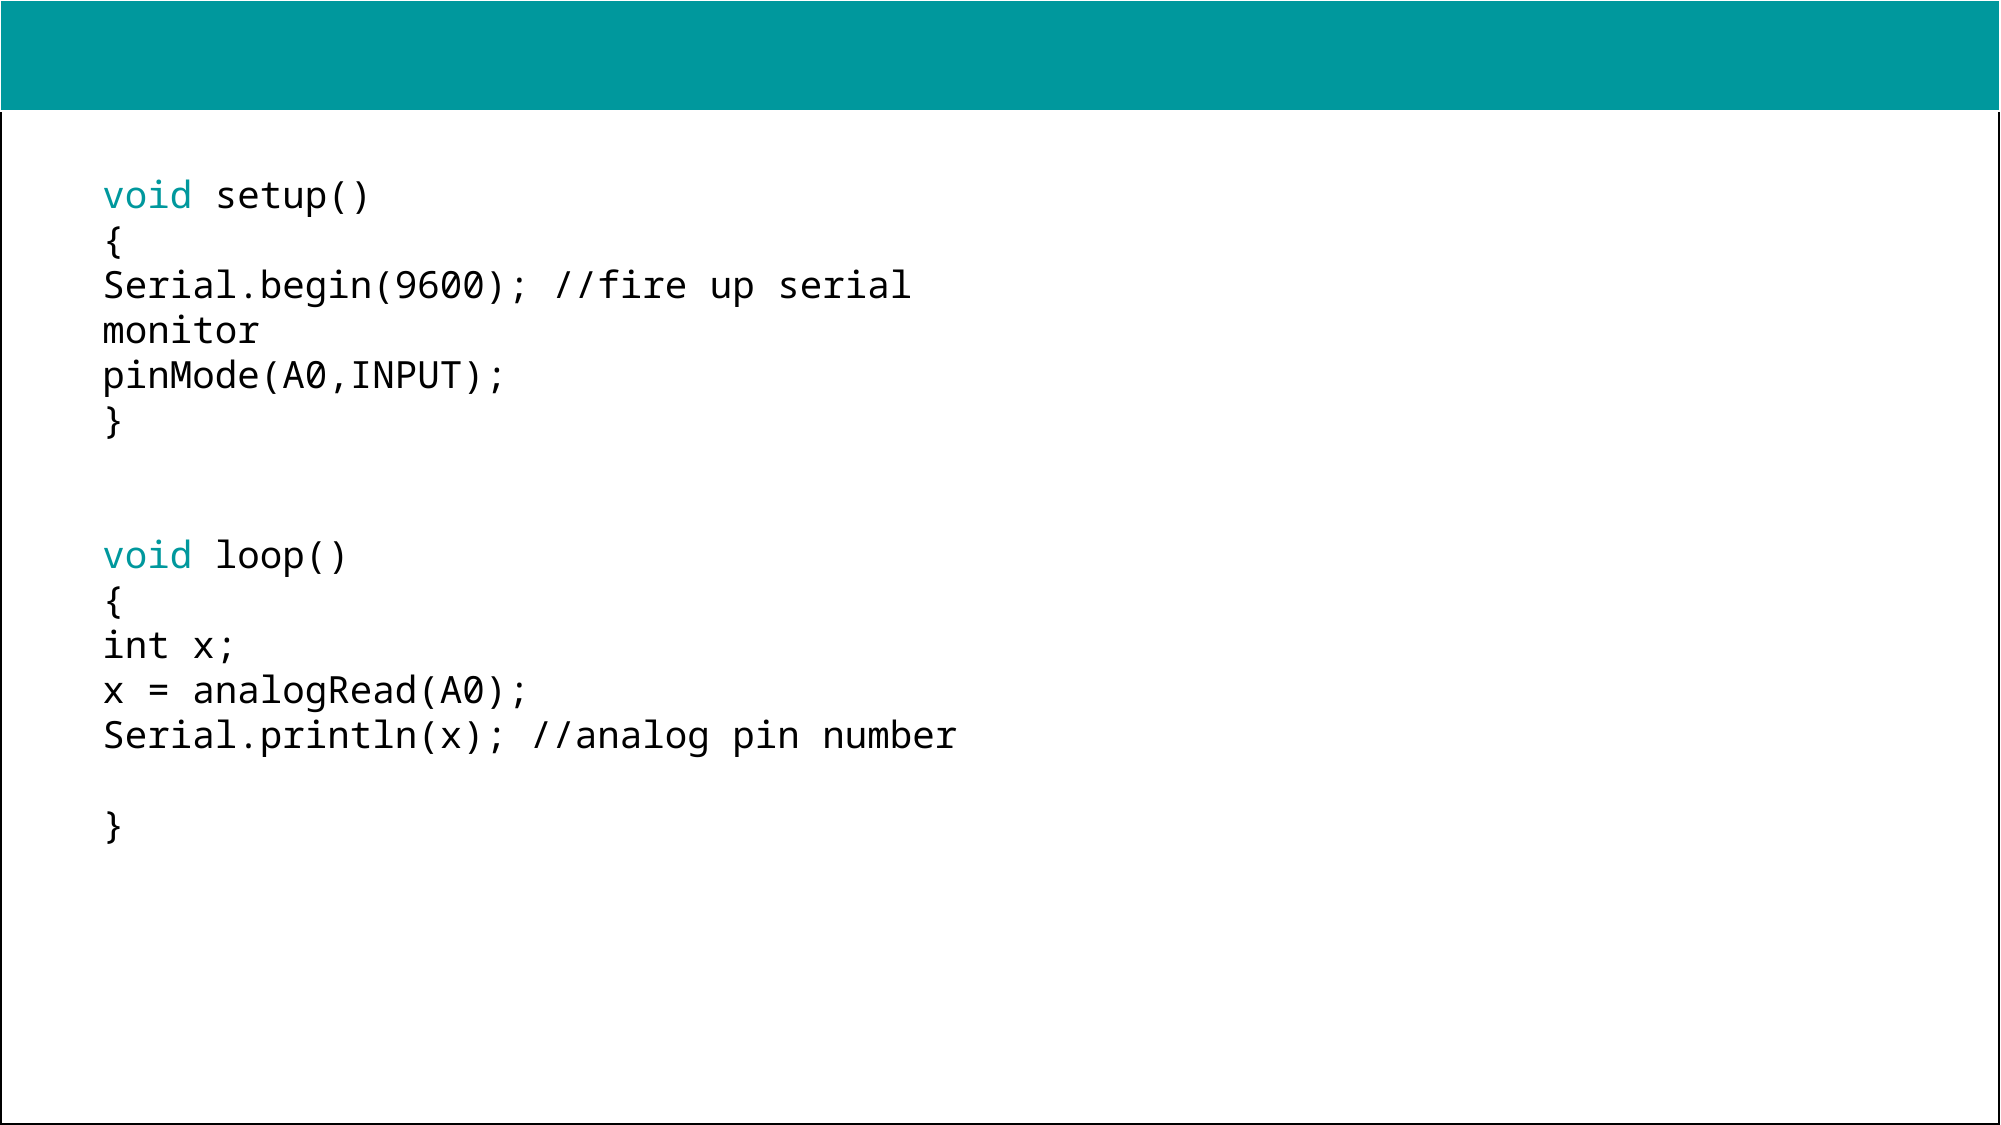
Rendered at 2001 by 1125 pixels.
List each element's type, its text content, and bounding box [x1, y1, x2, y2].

text_box [0, 112, 2000, 1125]
text_box [0, 0, 2000, 112]
text_box void setup() { Serial.begin(9600); //fire up serial monitor pinMode(A0,INPUT); } void loop() { int x; x = analogRead(A0); Serial.println(x); //analog pin number } [87, 163, 1000, 899]
